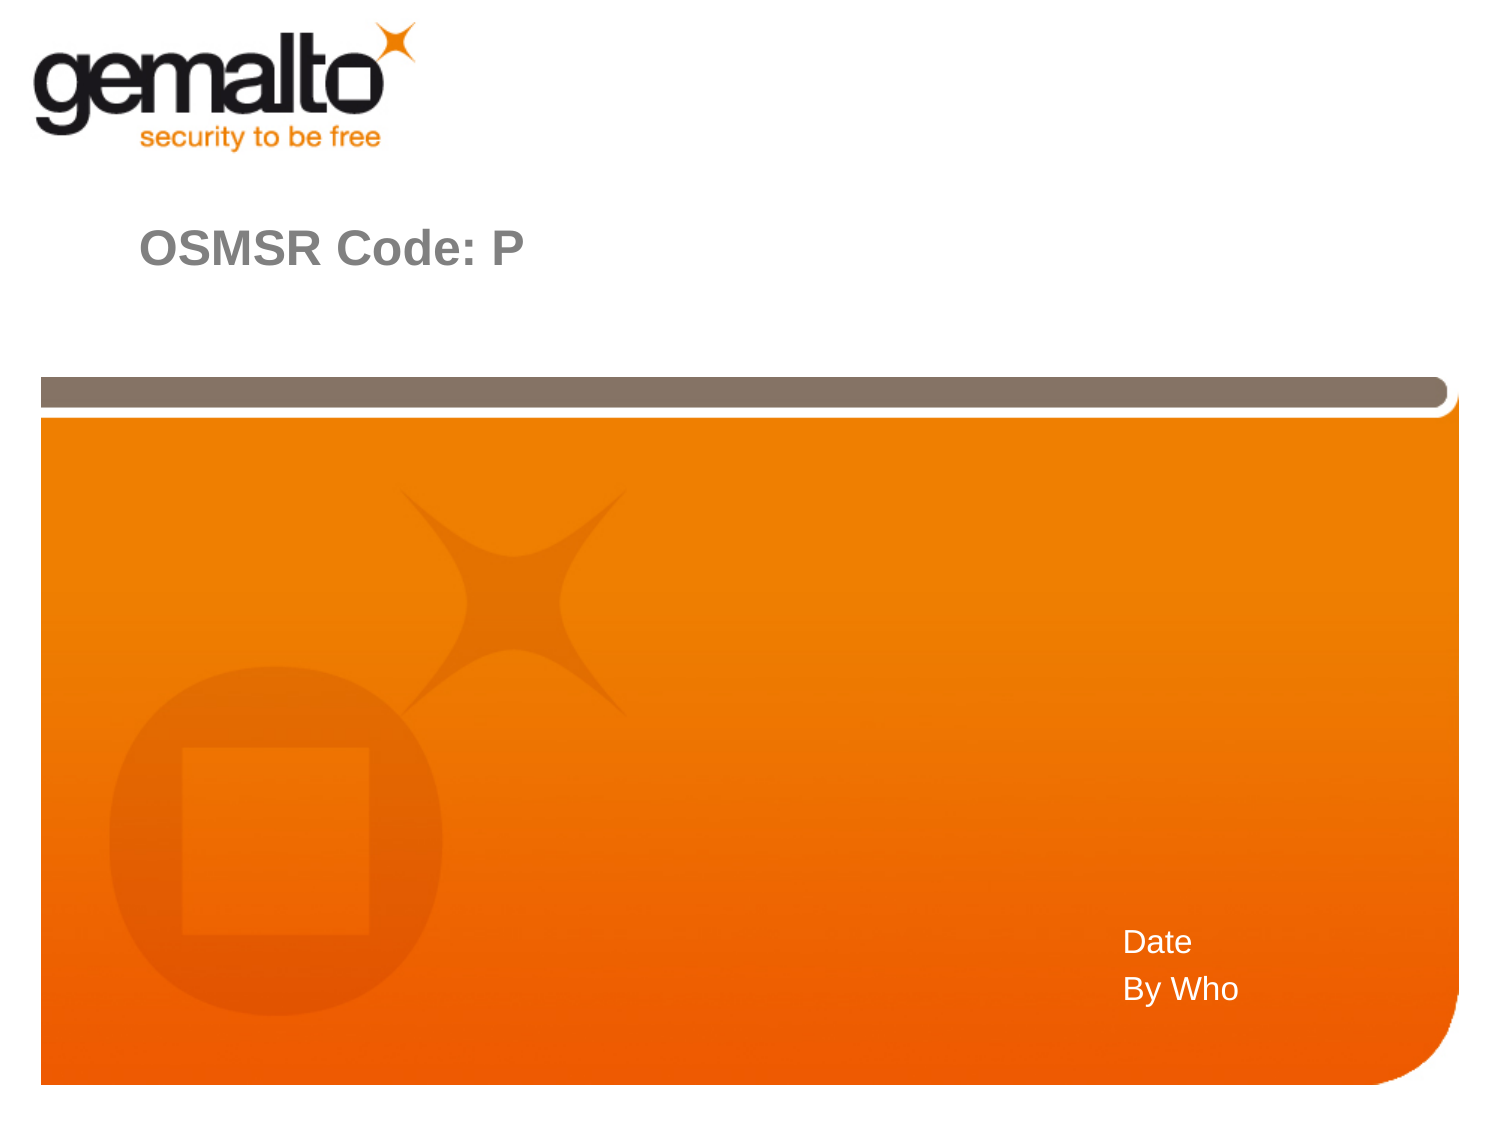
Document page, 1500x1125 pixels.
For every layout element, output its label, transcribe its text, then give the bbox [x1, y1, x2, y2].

text_box Date By Who [1122, 912, 1451, 1076]
picture [29, 18, 420, 155]
picture [41, 377, 1459, 1085]
title OSMSR Code: P [123, 207, 1436, 374]
